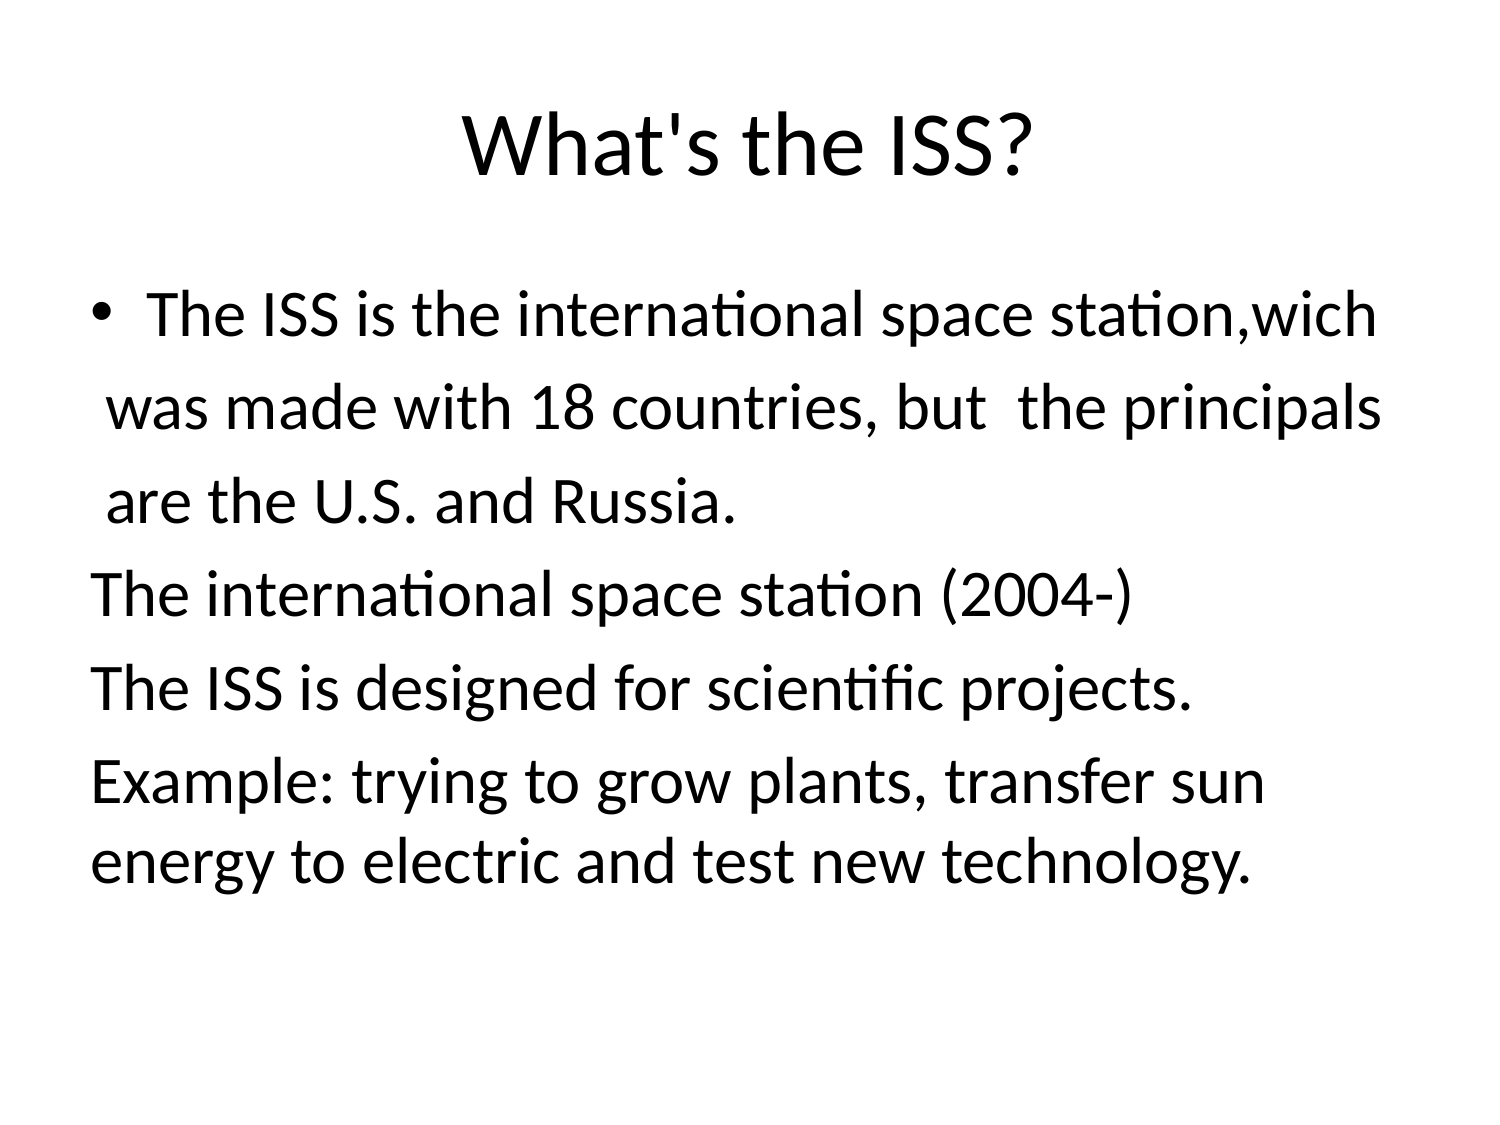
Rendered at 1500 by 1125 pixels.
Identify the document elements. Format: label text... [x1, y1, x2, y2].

list The ISS is the international space station,wich was made with 18 countries, but the principals are the U.S. and Russia. The international space station (2004-) The ISS is designed for scientific projects. Example: trying to grow plants, transfer sun energy to electric and test new technology. [75, 262, 1425, 1005]
title What's the ISS? [75, 45, 1425, 233]
